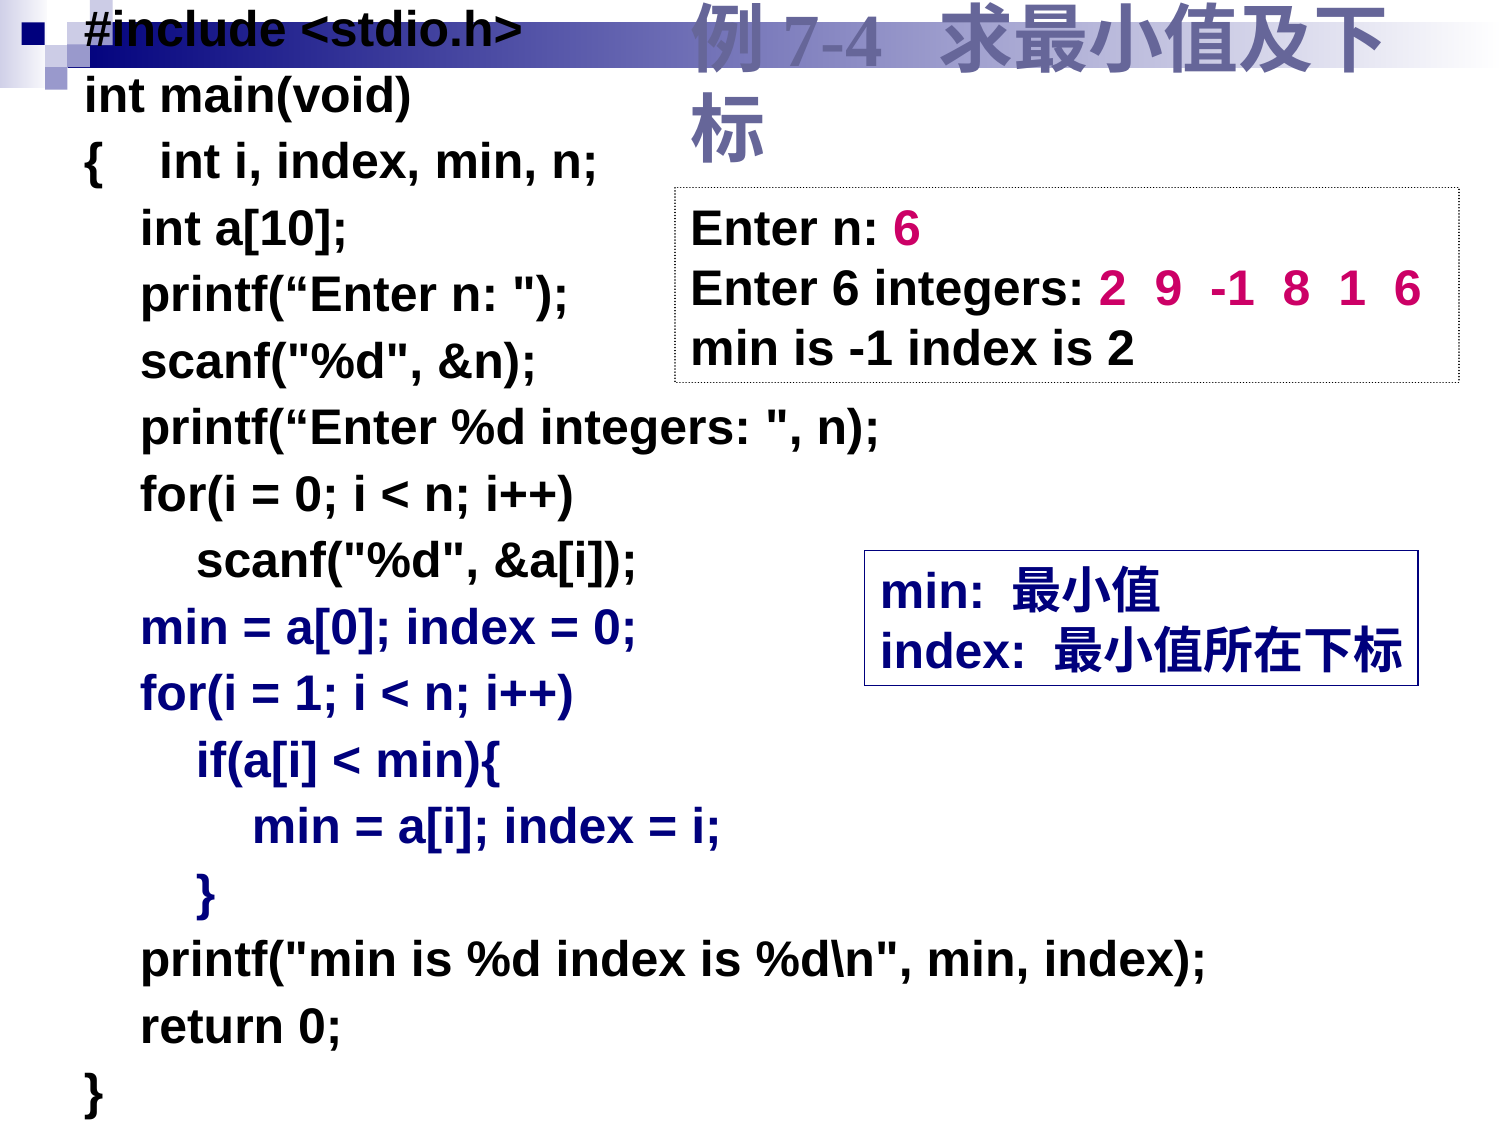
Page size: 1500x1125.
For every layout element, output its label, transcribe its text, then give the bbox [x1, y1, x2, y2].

text_box min: 最小值 index: 最小值所在下标 [864, 550, 1419, 686]
title 例7-4 求最小值及下标 [675, 24, 1475, 138]
text_box Enter n: 6 Enter 6 integers: 2 9 -1 8 1 6 min is -1 index is 2 [675, 187, 1459, 383]
list #include <stdio.h> int main(void) { int i, index, min, n; int a[10]; printf(“Enter n: "); scanf("%d", &n); printf(“Enter %d integers: ", n); for(i = 0; i < n; i++) scanf("%d", &a[i]); min = a[0]; index = 0; for(i = 1; i < n; i++) if(a[i] < min){ min = a[i]; index = i; } printf("min is %d index is %d\n", min, index); return 0; } [0, 0, 1365, 1125]
